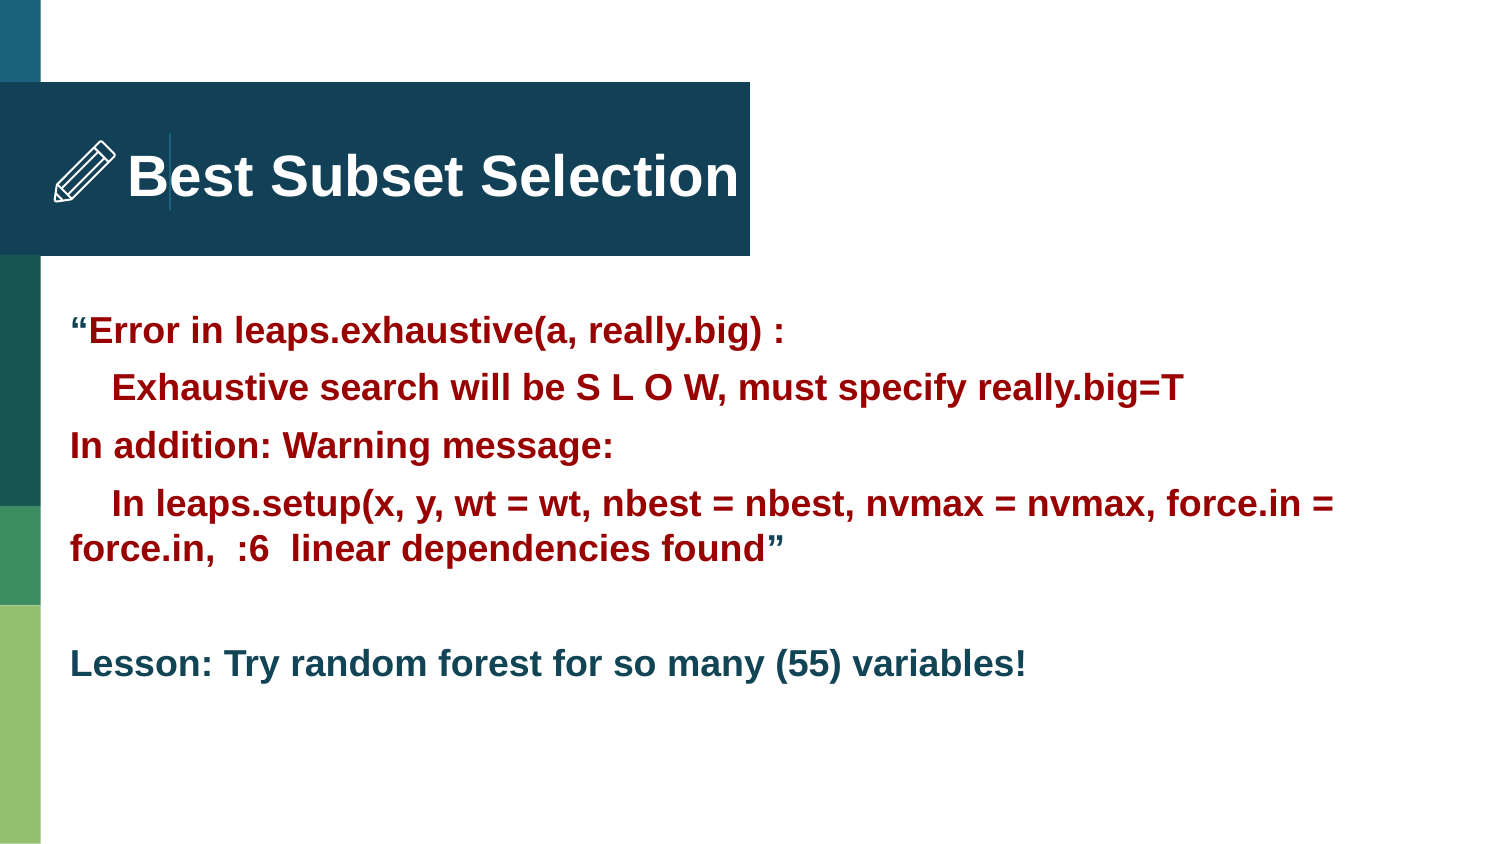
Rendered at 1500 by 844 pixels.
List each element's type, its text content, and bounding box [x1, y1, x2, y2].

title Best Subset Selection [112, 87, 884, 256]
list “Error in leaps.exhaustive(a, really.big) : Exhaustive search will be S L O W, must specify really.big=T In addition: Warning message: In leaps.setup(x, y, wt = wt, nbest = nbest, nvmax = nvmax, force.in = force.in, :6 linear dependencies found” Lesson: Try random forest for so many (55) variables! [54, 290, 1475, 809]
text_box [54, 141, 116, 202]
